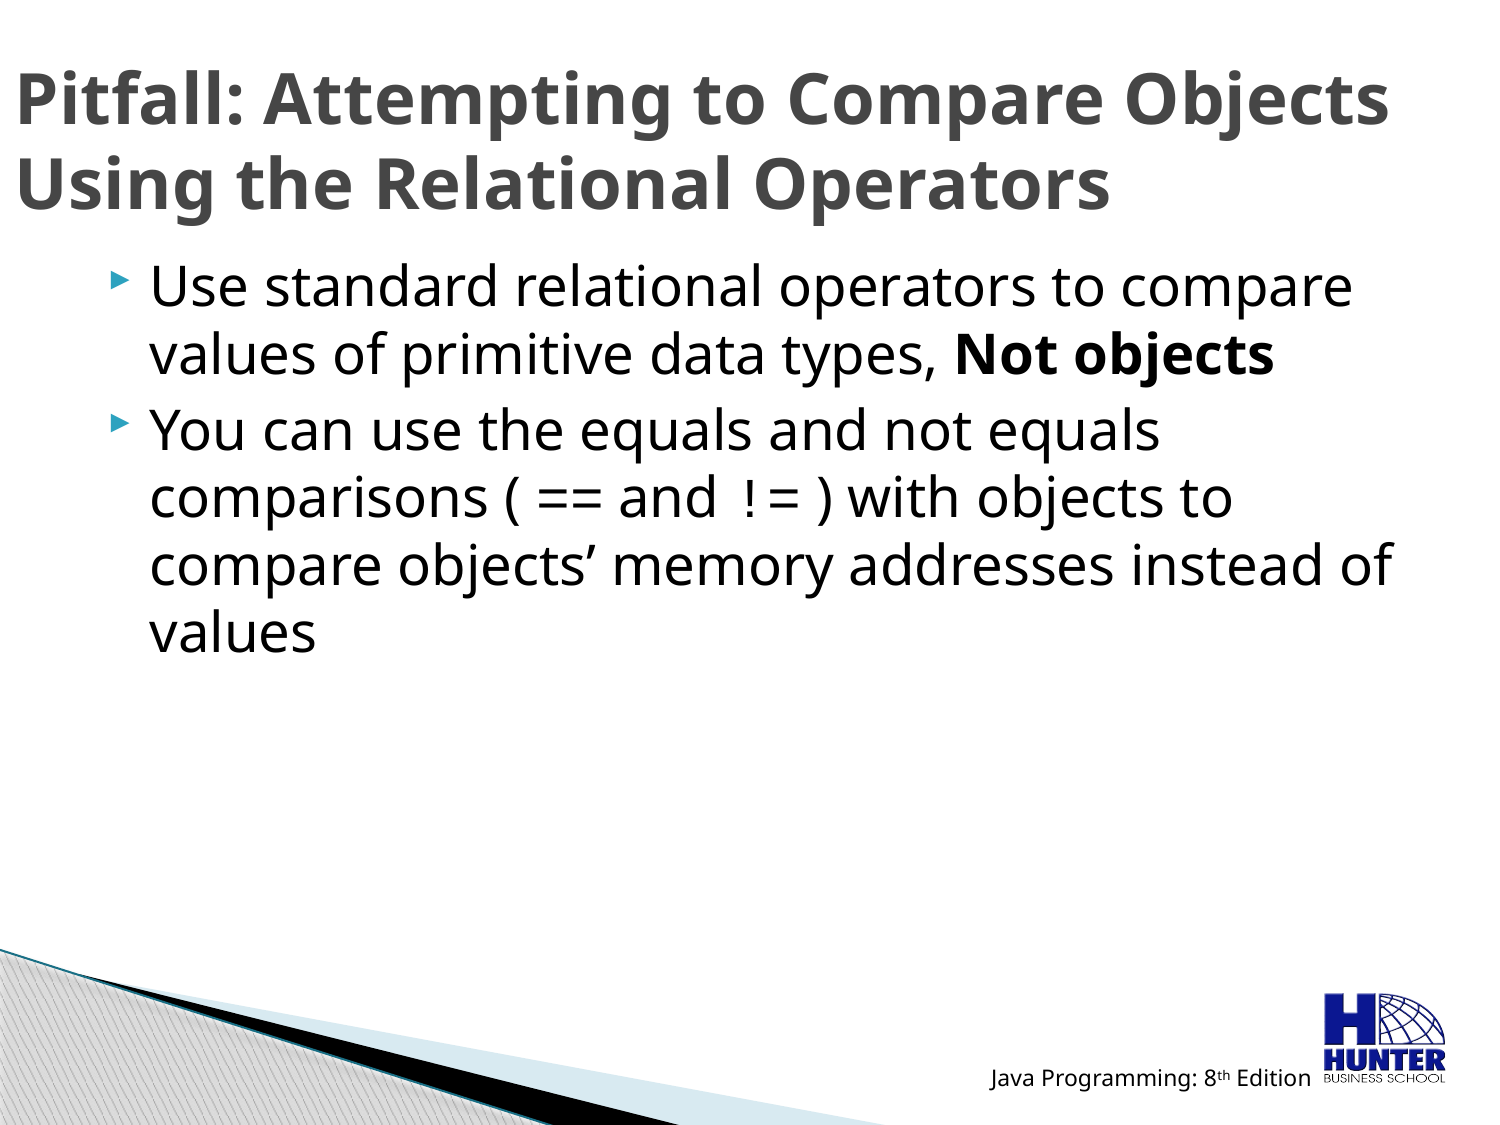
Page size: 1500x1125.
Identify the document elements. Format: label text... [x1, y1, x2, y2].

picture [1324, 993, 1446, 1084]
list Use standard relational operators to compare values of primitive data types, Not objects You can use the equals and not equals comparisons ( == and != ) with objects to compare objects’ memory addresses instead of values [75, 243, 1425, 986]
title Pitfall: Attempting to Compare Objects Using the Relational Operators [0, 45, 1500, 233]
